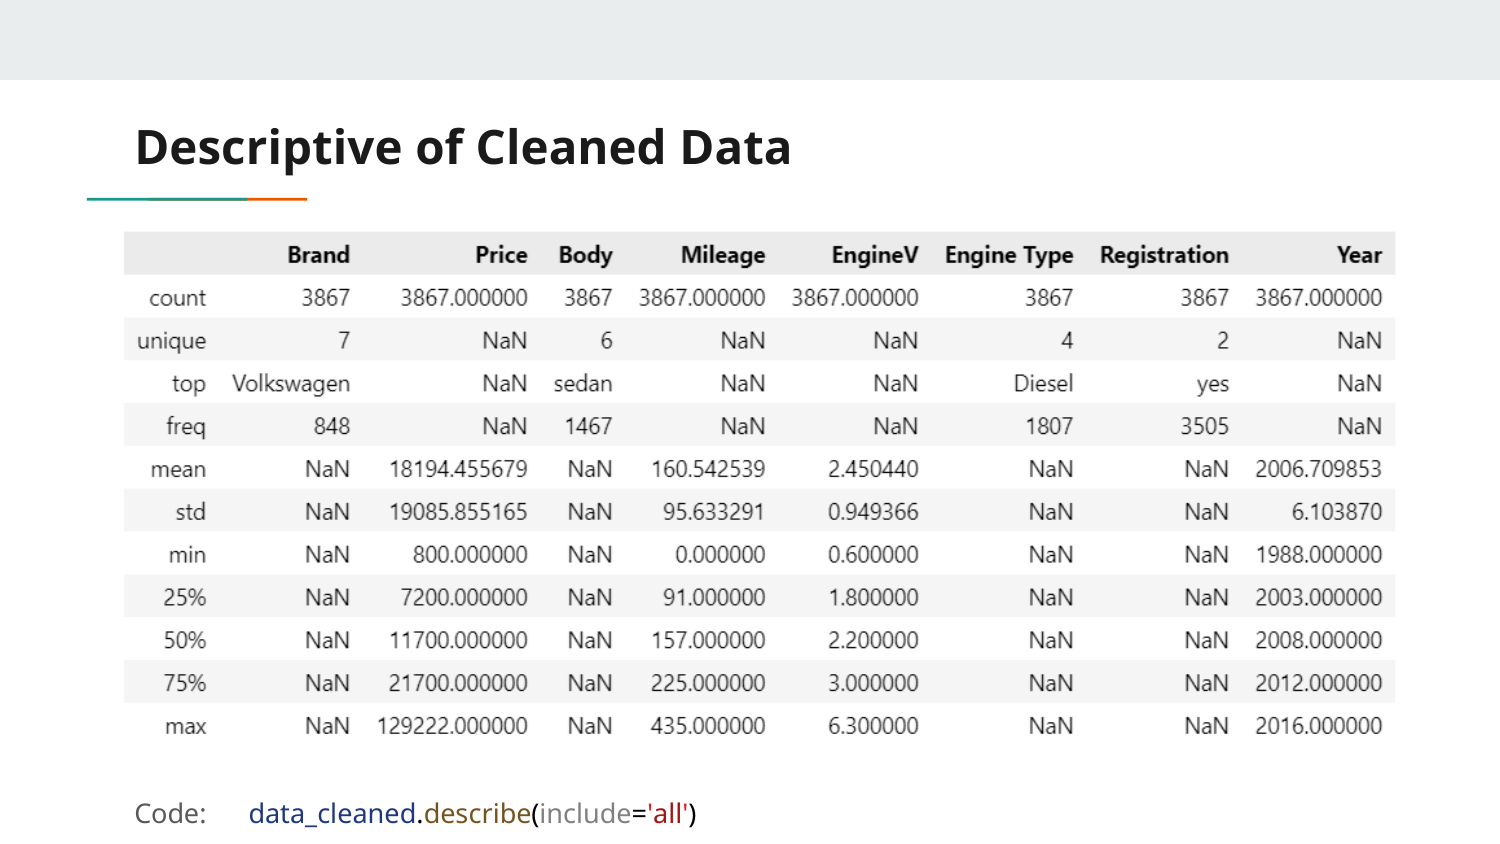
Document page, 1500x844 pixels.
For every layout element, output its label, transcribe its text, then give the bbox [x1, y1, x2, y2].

list Code: data_cleaned.describe(include='all') [119, 776, 1381, 844]
title Descriptive of Cleaned Data [119, 102, 1381, 190]
picture [119, 228, 1398, 747]
